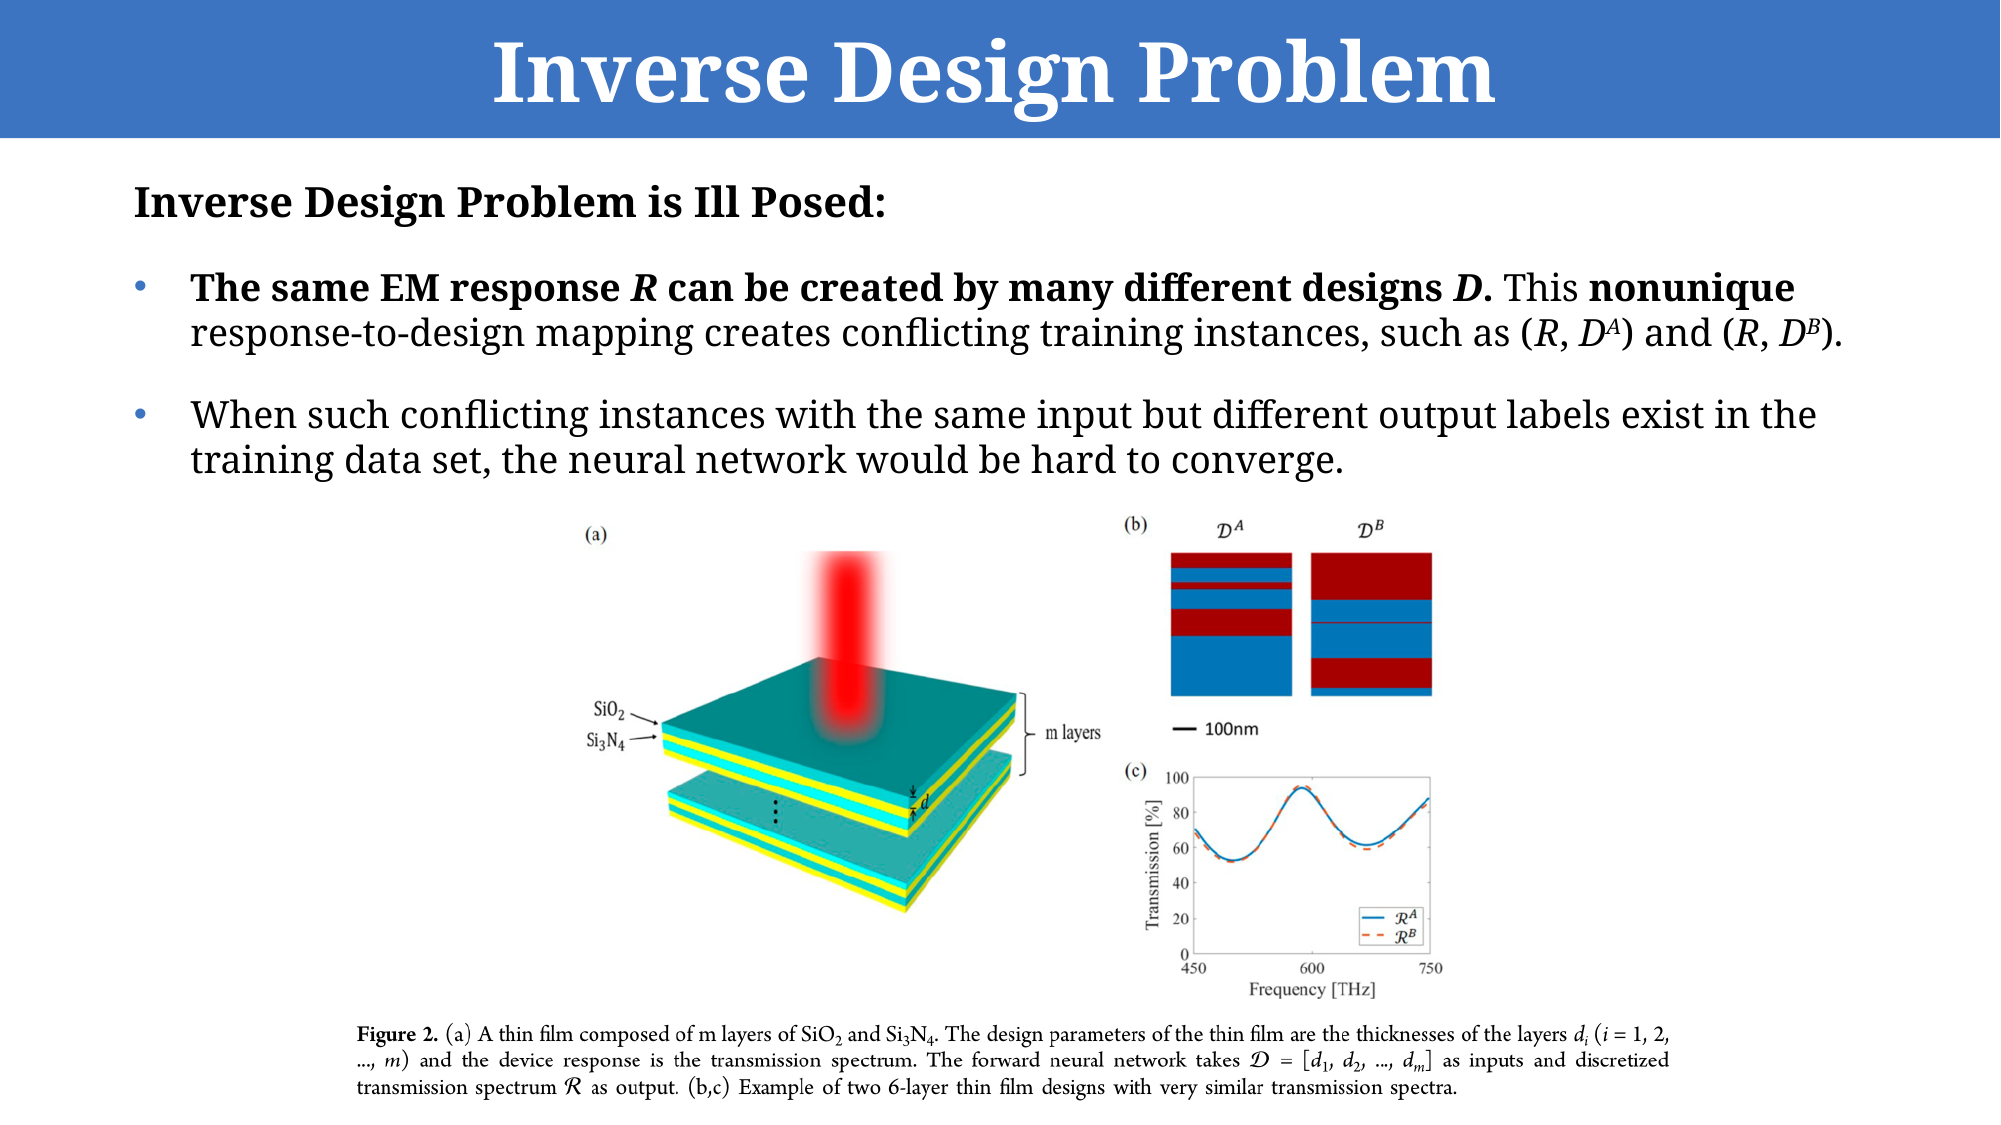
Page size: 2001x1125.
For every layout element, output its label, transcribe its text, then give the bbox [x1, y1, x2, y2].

title Inverse Design Problem [119, 31, 1872, 129]
picture [344, 511, 1675, 1105]
text_box Inverse Design Problem is Ill Posed: The same EM response R can be created by many different designs D. This nonunique response-to-design mapping creates conflicting training instances, such as (R, DA) and (R, DB). When such conflicting instances with the same input but different output labels exist in the training data set, the neural network would be hard to converge. [119, 168, 1898, 489]
text_box [0, 0, 2000, 139]
